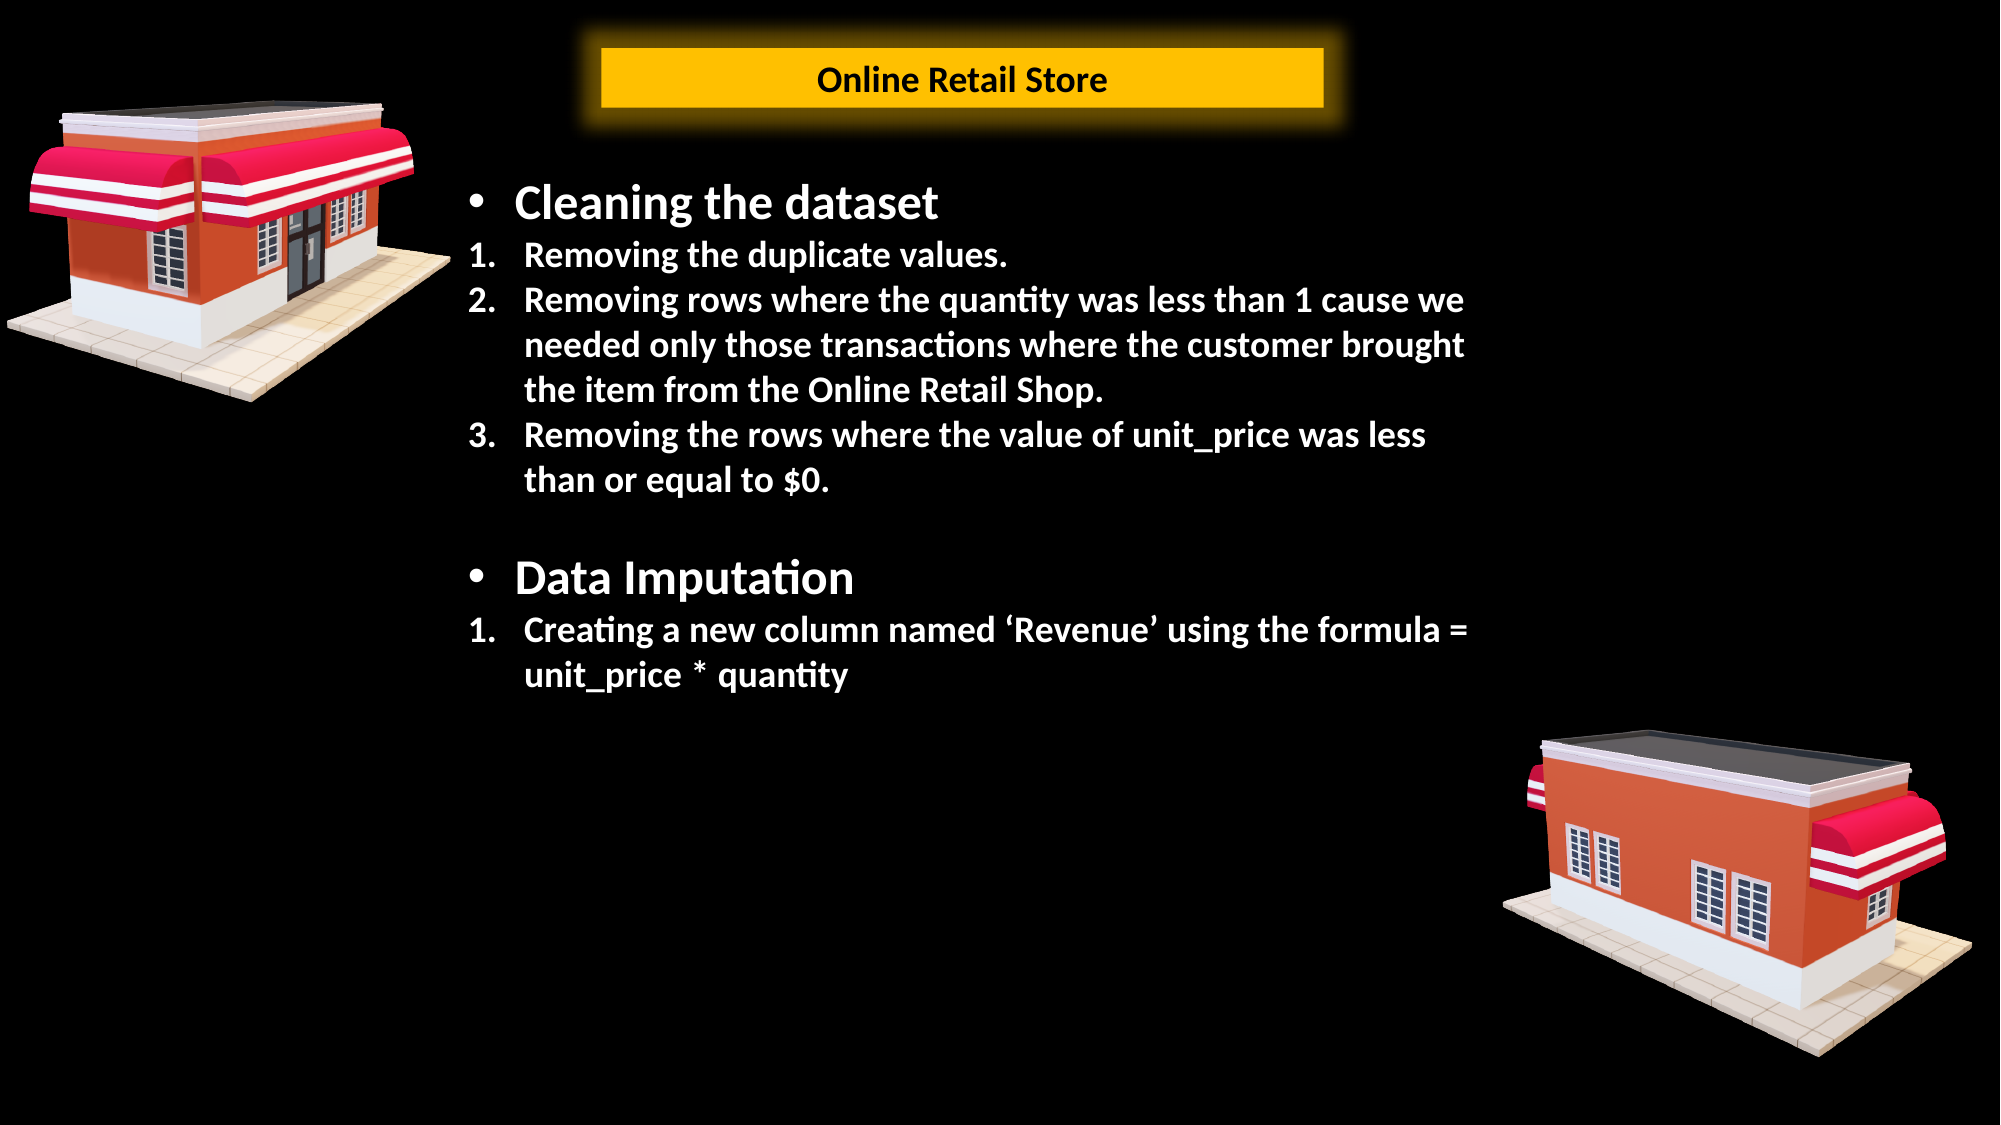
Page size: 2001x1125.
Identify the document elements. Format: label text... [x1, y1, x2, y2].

text_box Online Retail Store [601, 48, 1324, 108]
picture [0, 0, 524, 403]
text_box Cleaning the dataset Removing the duplicate values. Removing rows where the quantity was less than 1 cause we needed only those transactions where the customer brought the item from the Online Retail Shop. Removing the rows where the value of unit_price was less than or equal to $0. Data Imputation Creating a new column named ‘Revenue’ using the formula = unit_price * quantity [453, 162, 1504, 748]
picture [1465, 623, 1980, 1058]
